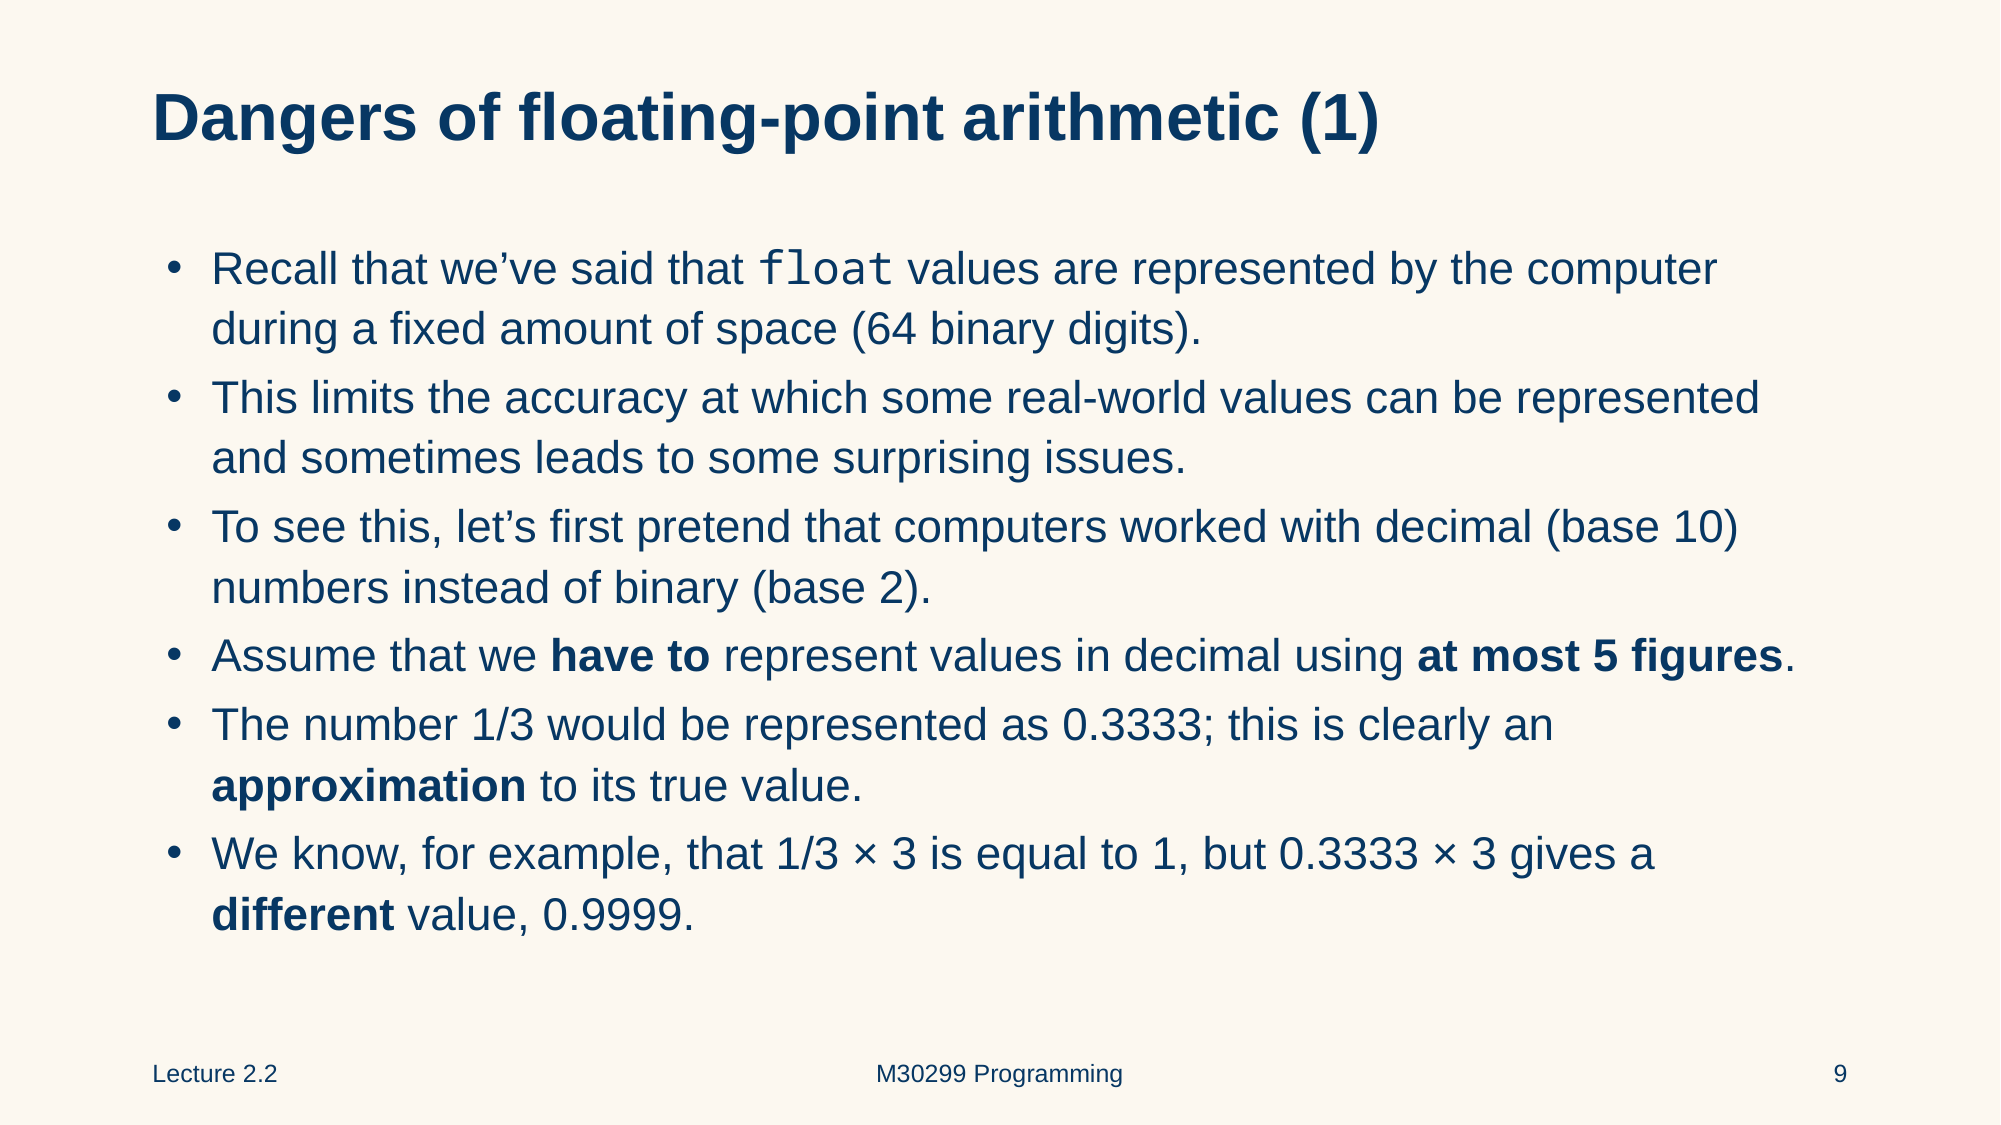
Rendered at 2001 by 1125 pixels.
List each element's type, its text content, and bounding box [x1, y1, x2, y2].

slide_number 9 [1412, 1042, 1863, 1103]
title Dangers of floating-point arithmetic (1) [137, 59, 1863, 179]
footer M30299 Programming [662, 1042, 1338, 1103]
slide_number Lecture 2.2 [137, 1042, 588, 1103]
list Recall that we’ve said that float values are represented by the computer during a fixed amount of space (64 binary digits). This limits the accuracy at which some real-world values can be represented and sometimes leads to some surprising issues. To see this, let’s first pretend that computers worked with decimal (base 10) numbers instead of binary (base 2). Assume that we have to represent values in decimal using at most 5 figures. The number 1/3 would be represented as 0.3333; this is clearly an approximation to its true value. We know, for example, that 1/3 × 3 is equal to 1, but 0.3333 × 3 gives a different value, 0.9999. [137, 225, 1863, 1014]
